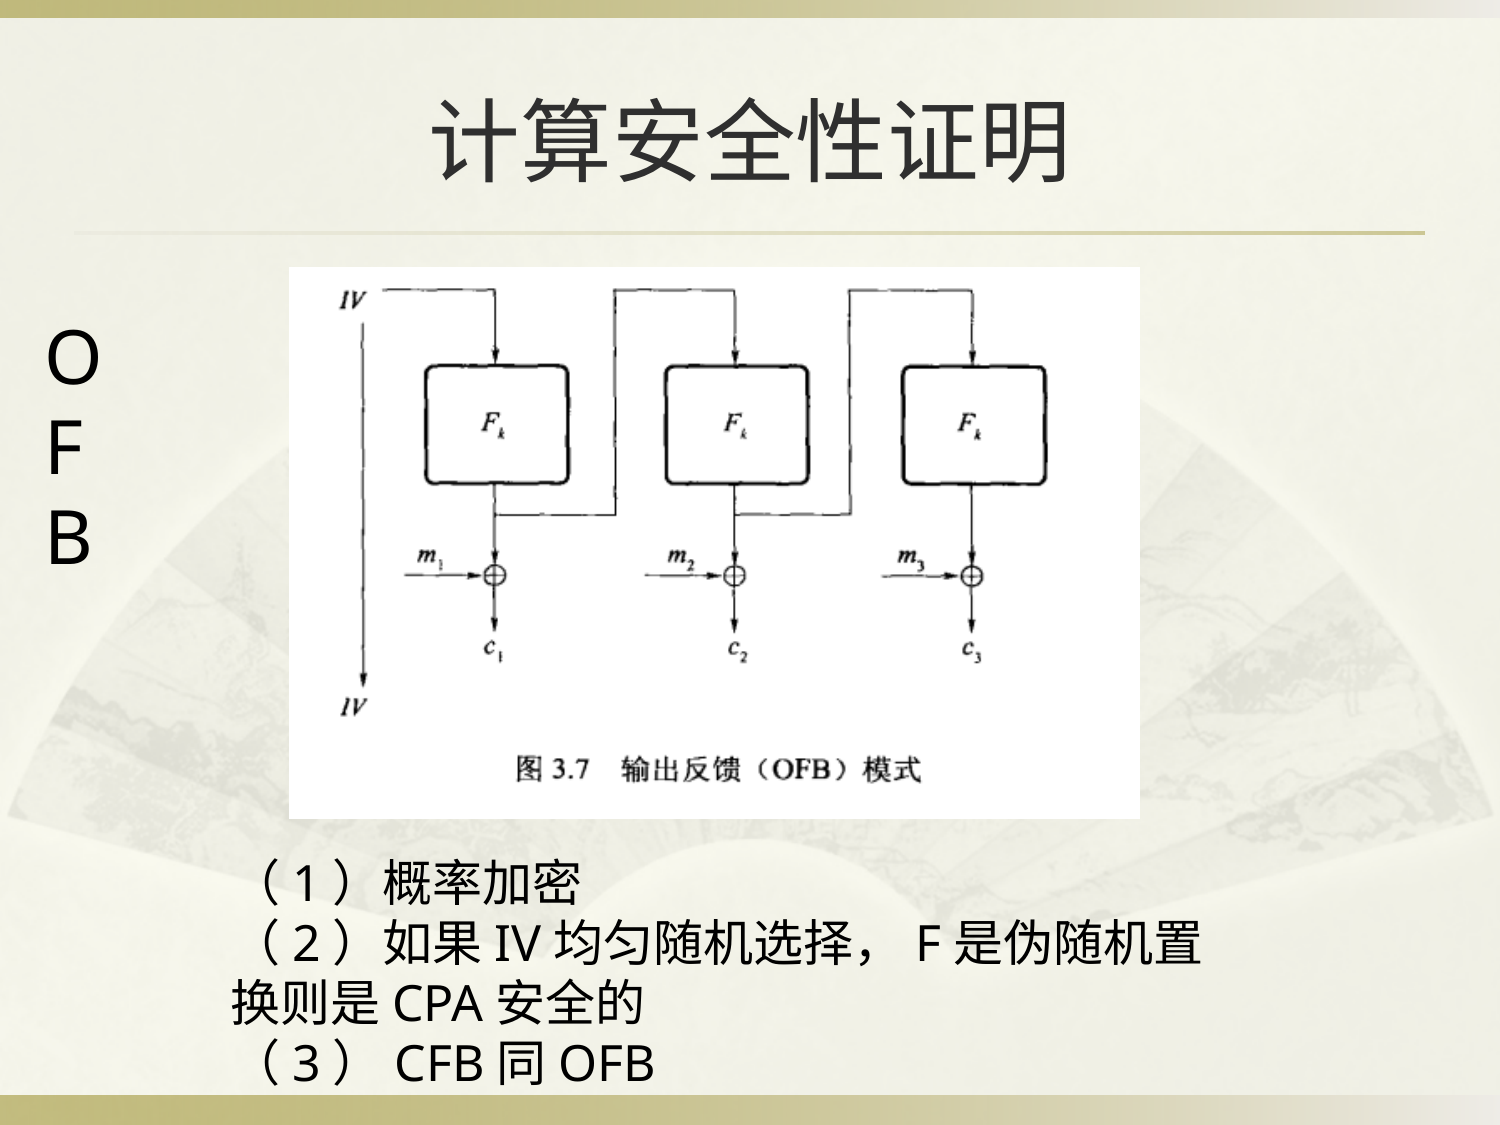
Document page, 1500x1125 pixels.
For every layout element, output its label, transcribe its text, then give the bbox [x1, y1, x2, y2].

text_box O F B [29, 302, 172, 588]
title 计算安全性证明 [75, 45, 1425, 233]
picture [288, 266, 1141, 820]
text_box （1）概率加密 （2）如果IV均匀随机选择，F是伪随机置换则是CPA安全的 （3）CFB同OFB [215, 844, 1232, 1099]
list [75, 656, 1425, 1032]
